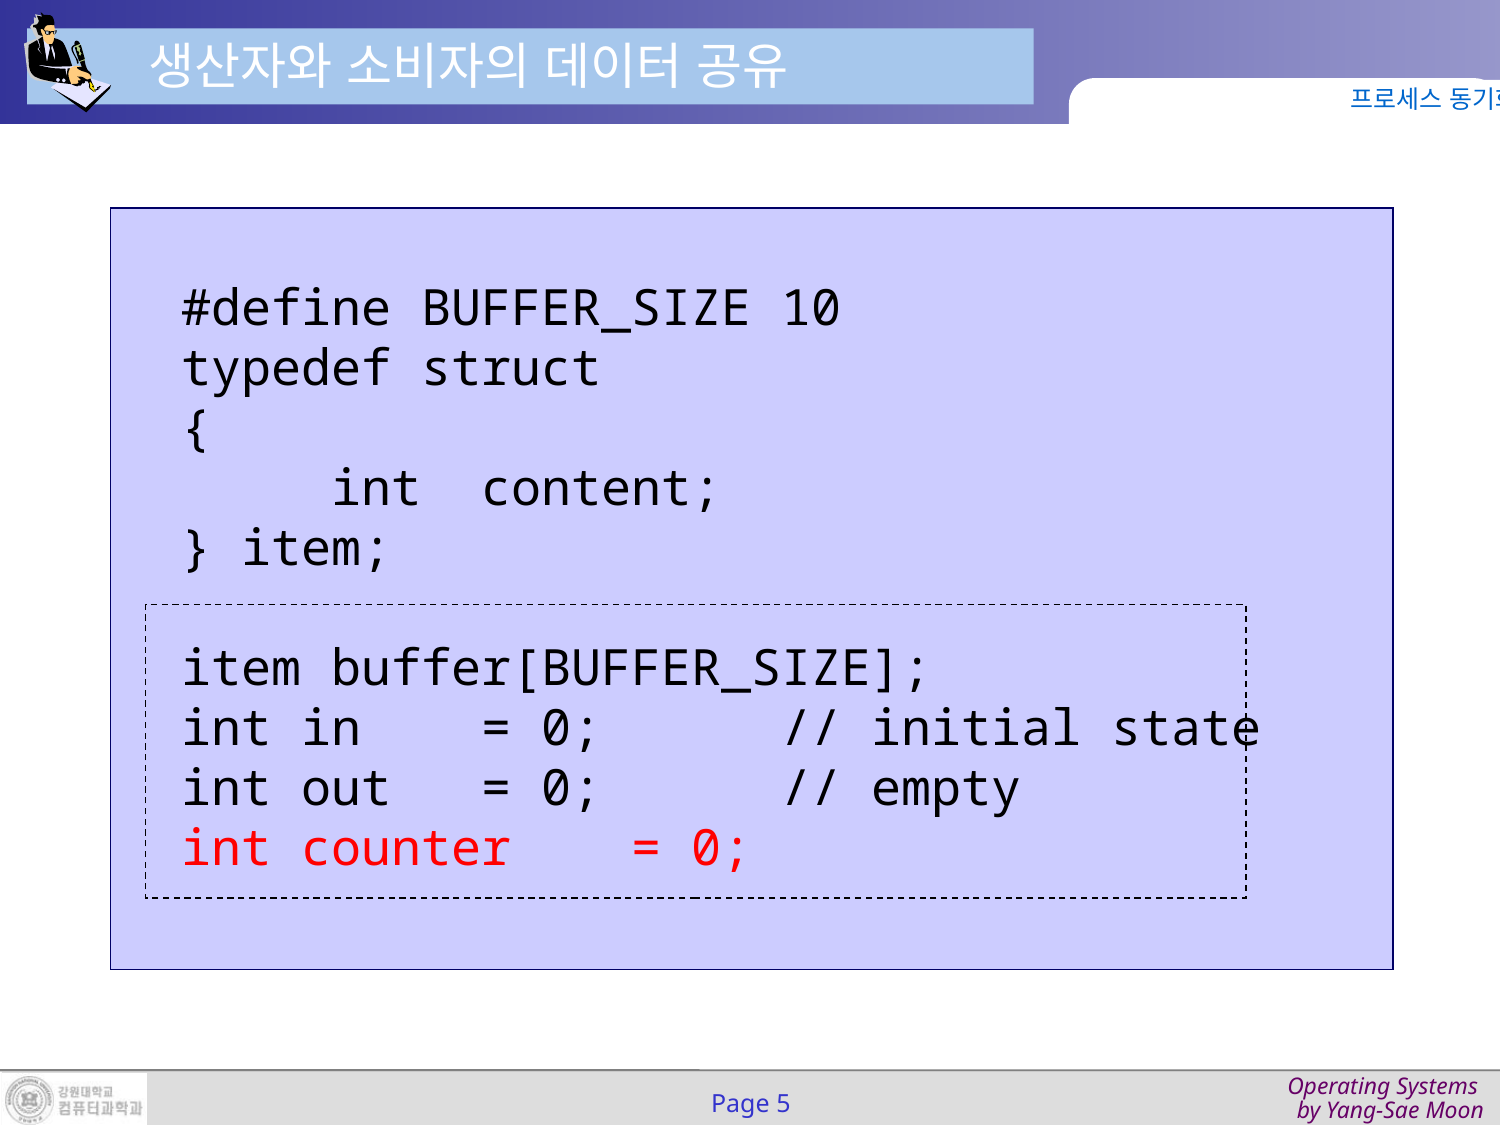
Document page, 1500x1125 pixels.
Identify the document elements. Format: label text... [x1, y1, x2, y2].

text_box [145, 604, 1247, 898]
text_box 프로세스 동기화 [1248, 78, 1500, 120]
text_box #define BUFFER_SIZE 10 typedef struct { int content; } item; item buffer[BUFFER_SIZE]; int in = 0; // initial state int out = 0; // empty int counter = 0; [110, 208, 1393, 970]
picture [2, 1073, 147, 1125]
text_box 생산자와 소비자의 데이터 공유 [133, 26, 1400, 102]
slide_number Page 5 [682, 1079, 819, 1124]
